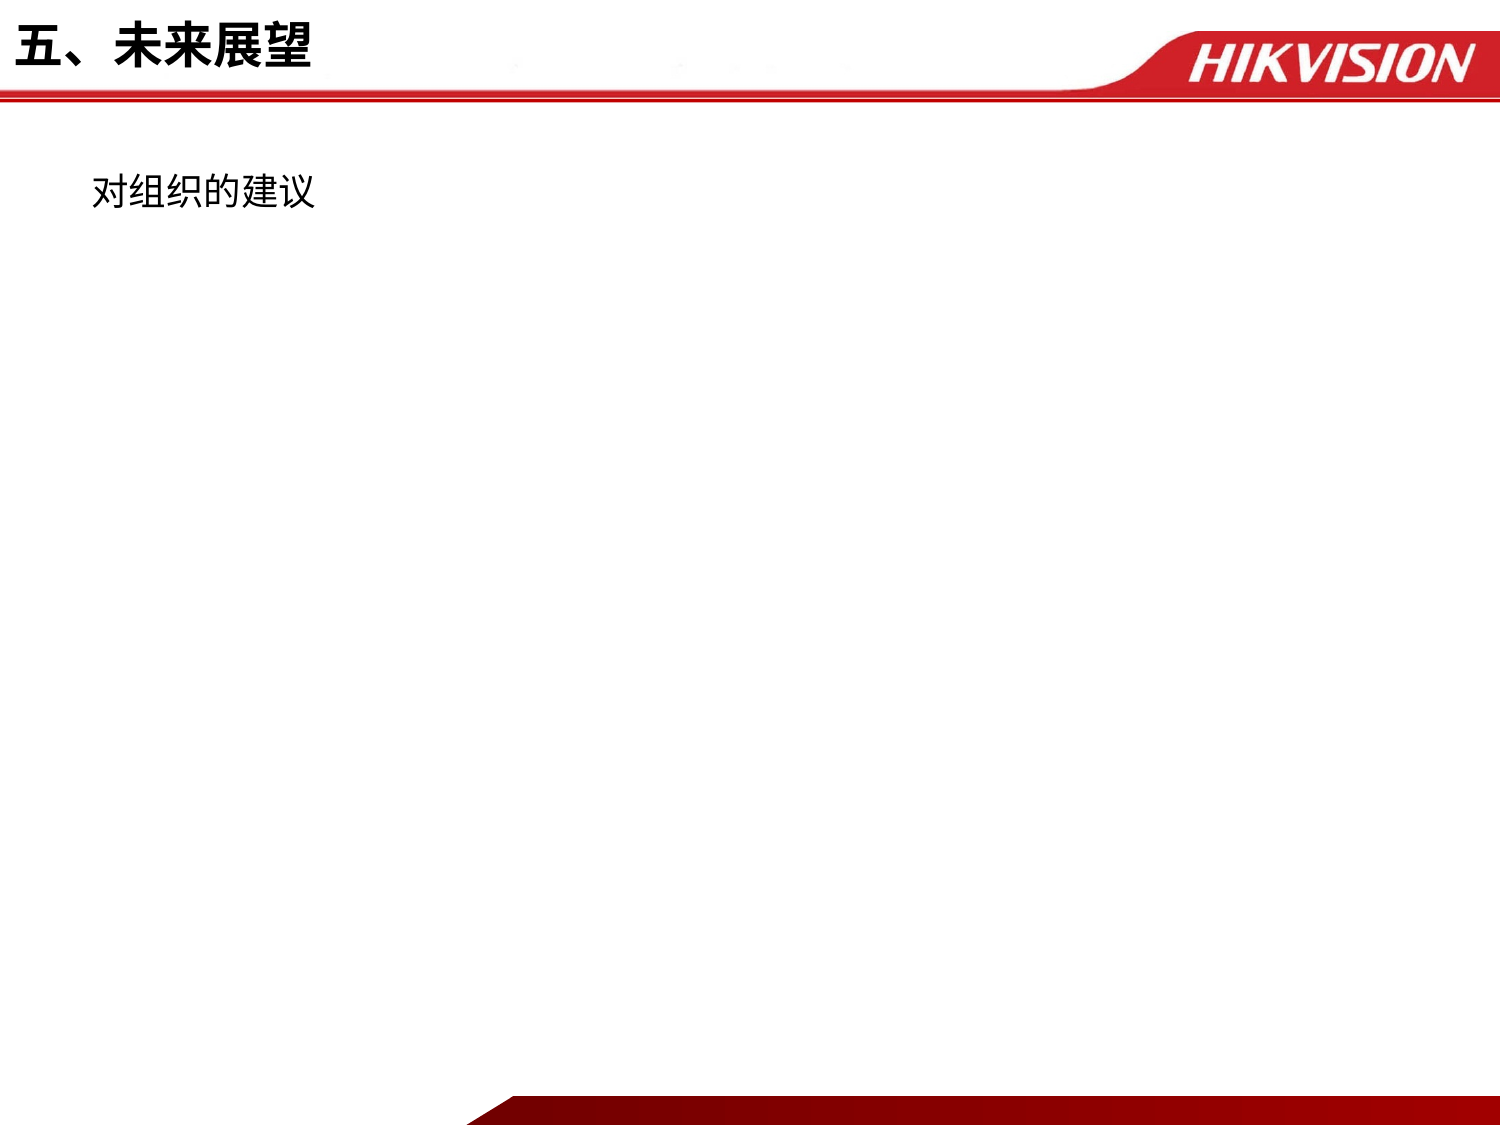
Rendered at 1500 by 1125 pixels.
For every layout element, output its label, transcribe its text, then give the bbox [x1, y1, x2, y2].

text_box 对组织的建议 [76, 160, 1329, 221]
picture [0, 31, 1500, 99]
title 五、未来展望 [0, 1, 1121, 86]
